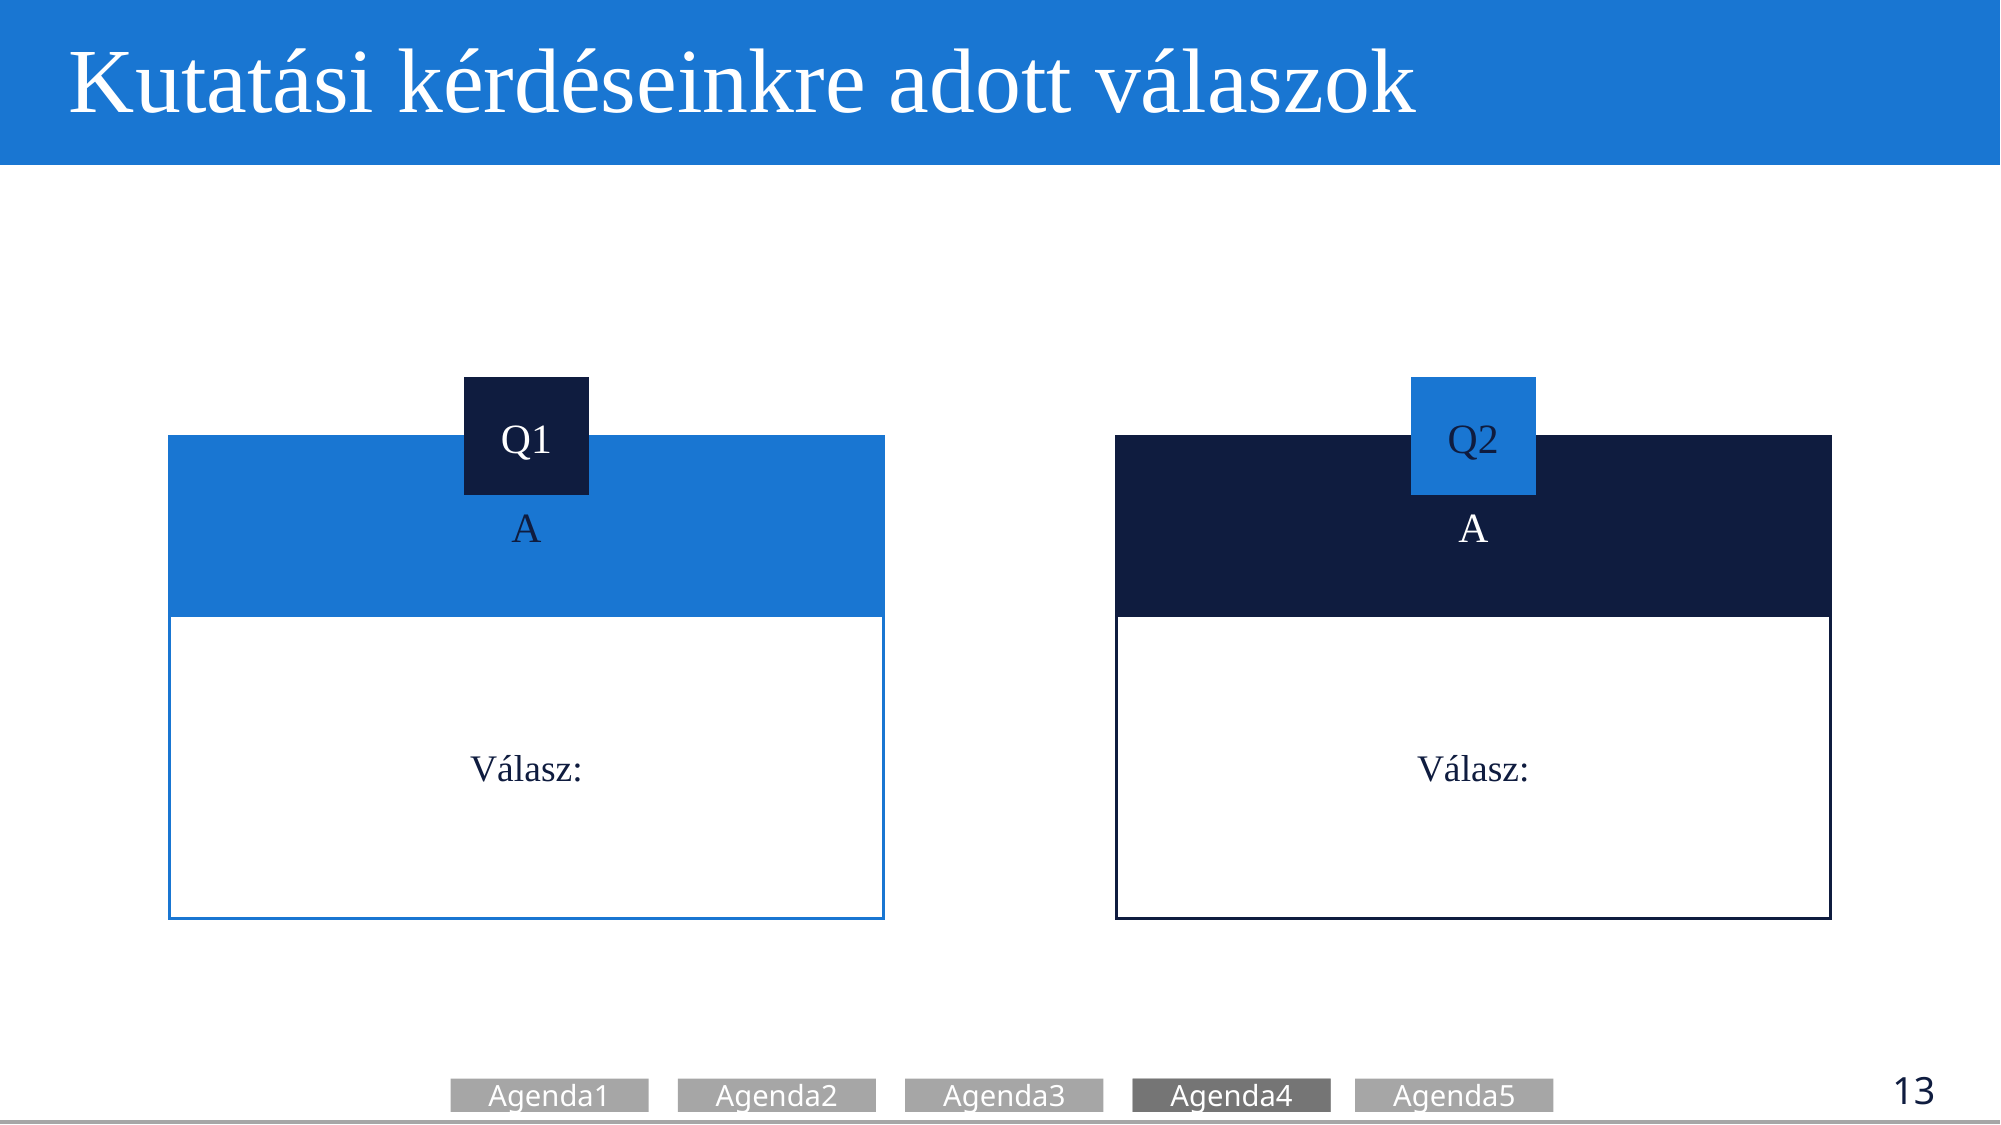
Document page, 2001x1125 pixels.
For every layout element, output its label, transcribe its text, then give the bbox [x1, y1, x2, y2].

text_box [1115, 435, 1832, 920]
text_box Q2 [1411, 378, 1536, 435]
text_box Agenda4 [1131, 1077, 1332, 1113]
slide_number 13 [1830, 1071, 1950, 1114]
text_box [168, 435, 885, 920]
title Kutatási kérdéseinkre adott válaszok [53, 0, 1950, 166]
text_box Q1 [464, 378, 589, 435]
